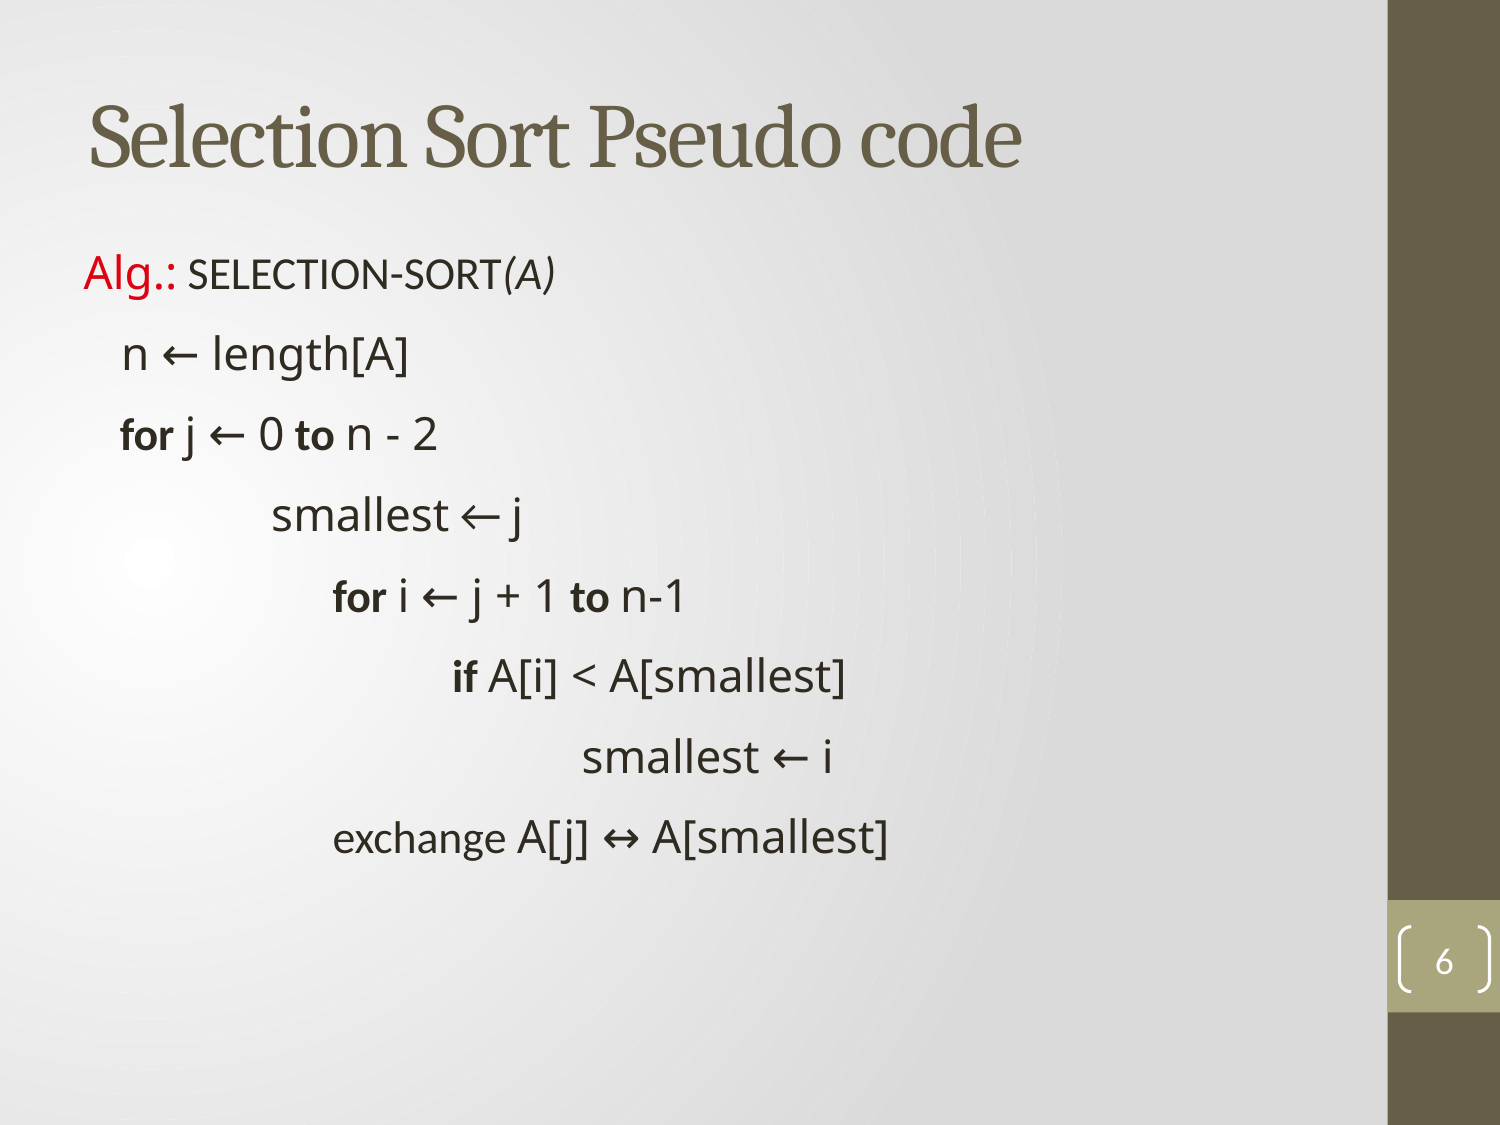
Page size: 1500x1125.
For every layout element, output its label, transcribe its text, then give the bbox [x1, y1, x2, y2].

title Selection Sort Pseudo code [75, 37, 1325, 225]
list Alg.: SELECTION-SORT(A) n ← length[A] for j ← 0 to n - 2 smallest ← j for i ← j + 1 to n-1 if A[i] < A[smallest] smallest ← i exchange A[j] ↔ A[smallest] [50, 220, 1400, 1100]
slide_number 6 [1397, 925, 1492, 994]
